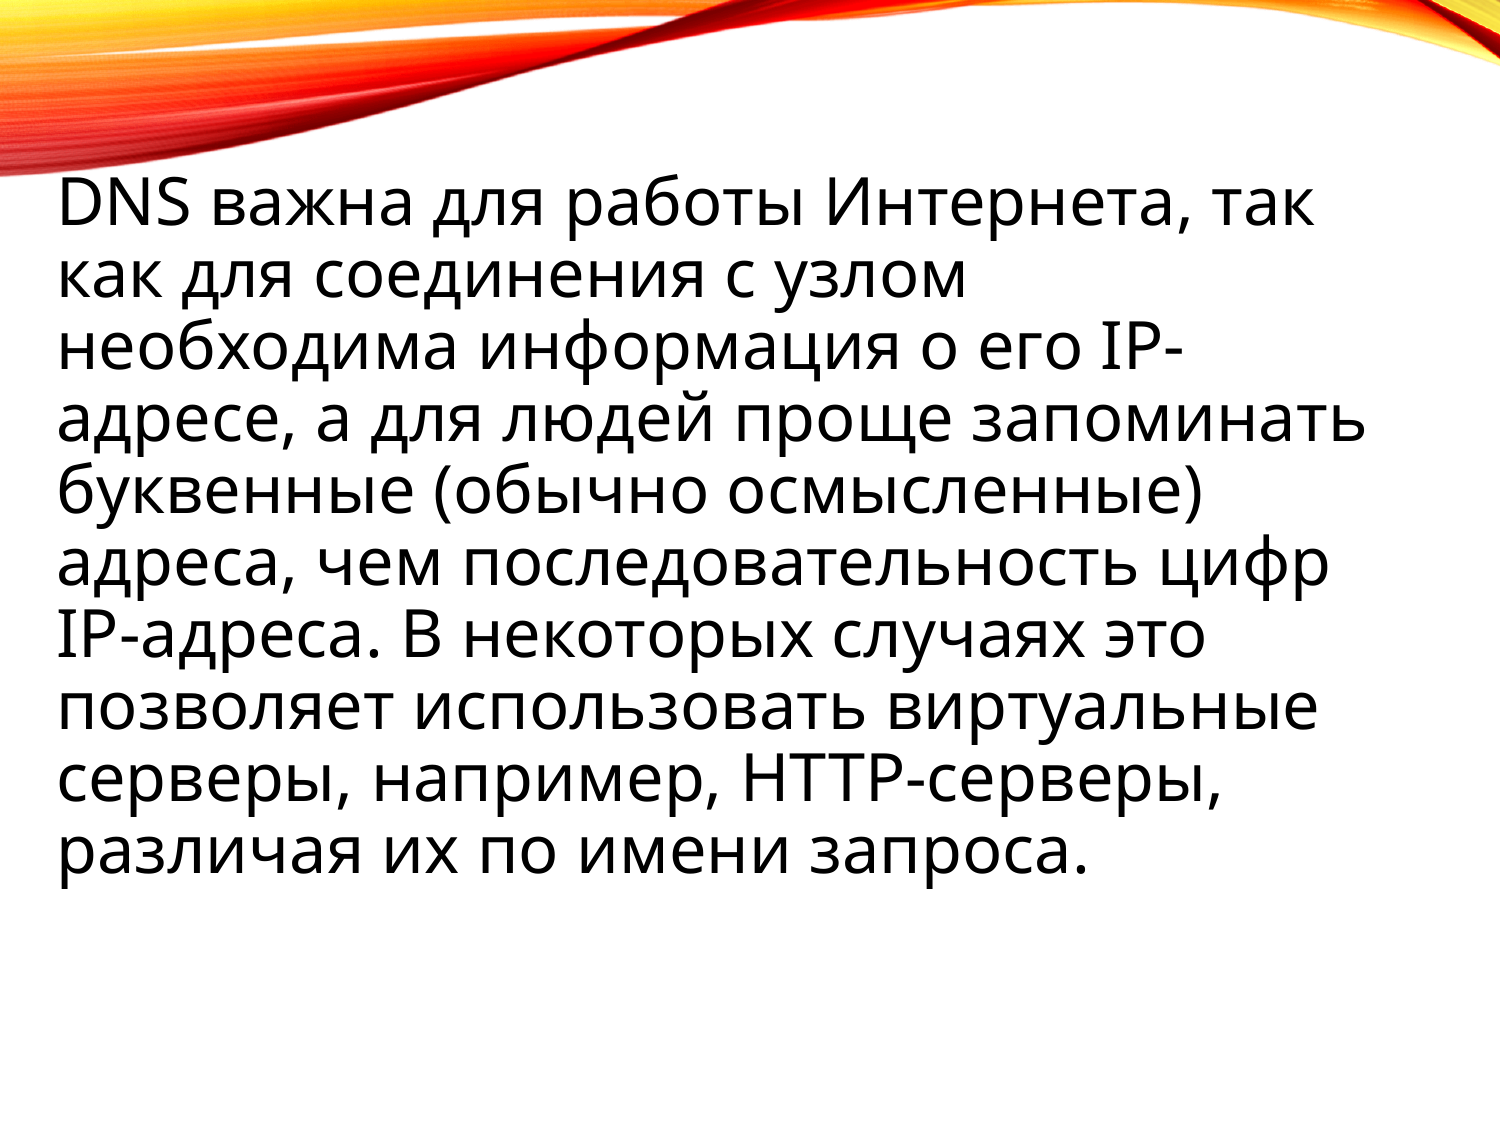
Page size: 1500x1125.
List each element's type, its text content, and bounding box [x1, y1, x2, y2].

picture [0, 0, 1500, 178]
list DNS важна для работы Интернета, так как для соединения с узлом необходима информация о его IP-адресе, а для людей проще запоминать буквенные (обычно осмысленные) адреса, чем последовательность цифр IP-адреса. В некоторых случаях это позволяет использовать виртуальные серверы, например, HTTP-серверы, различая их по имени запроса. [41, 160, 1403, 1028]
